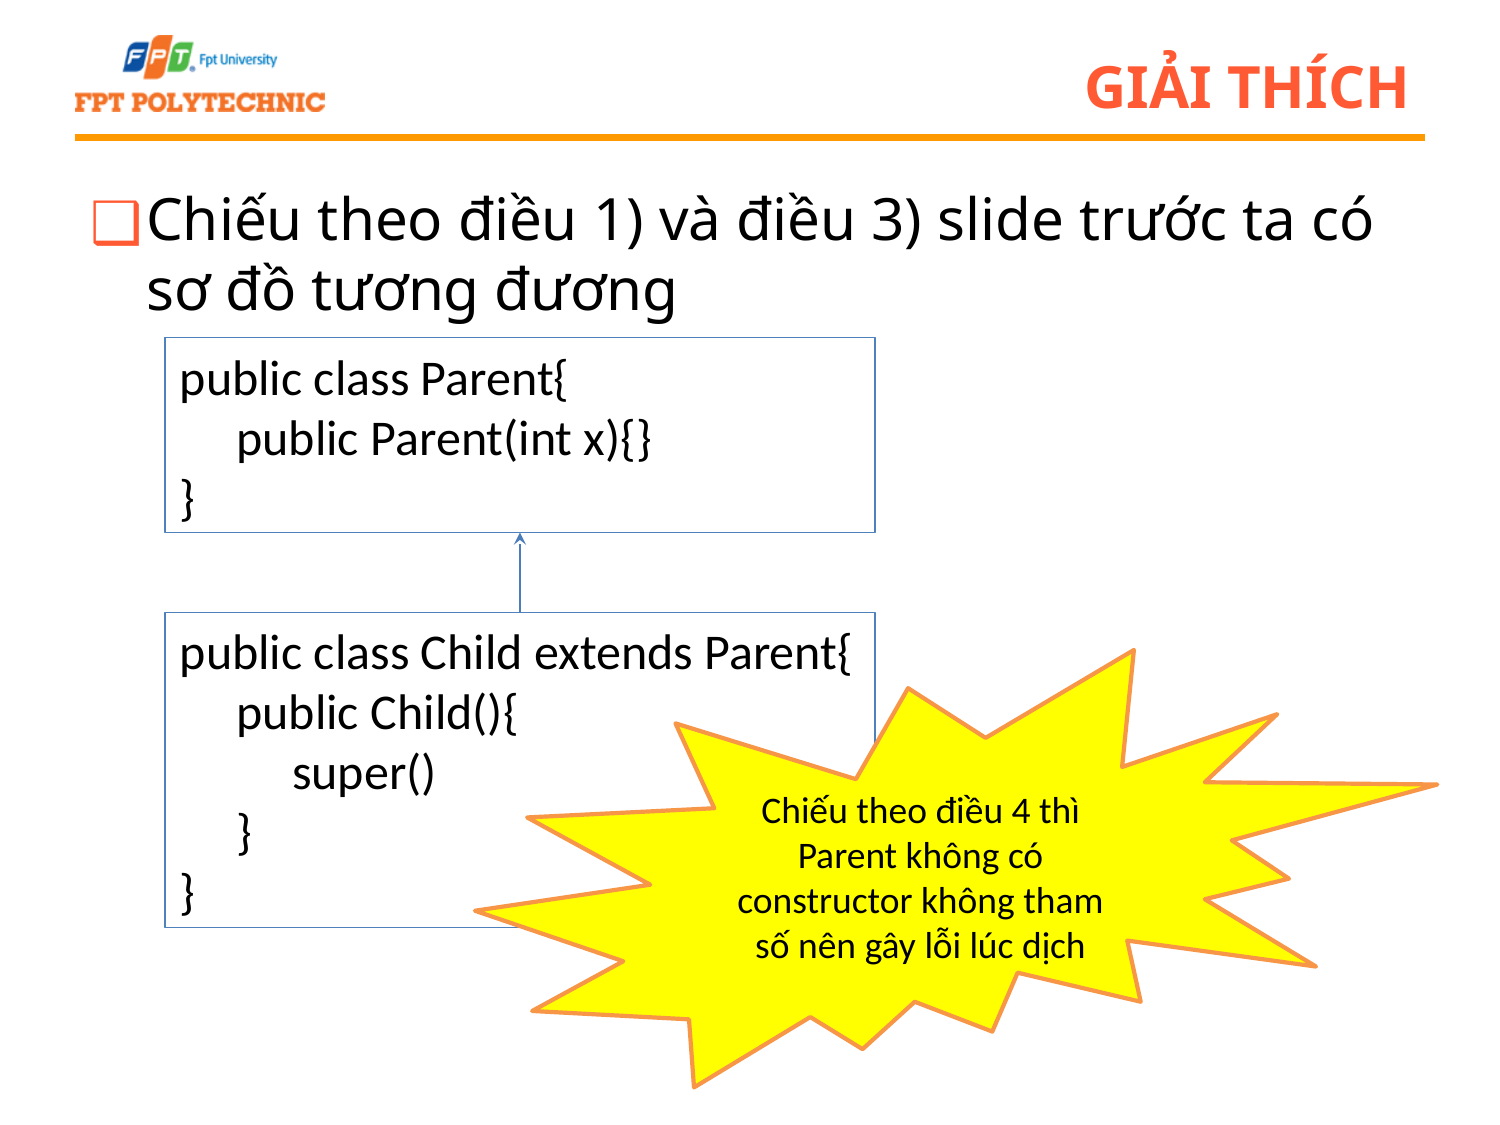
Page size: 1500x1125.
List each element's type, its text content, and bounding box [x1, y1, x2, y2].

title Giải thích [337, 45, 1425, 125]
text_box public class Parent{ public Parent(int x){} } [164, 337, 875, 533]
list Chiếu theo điều 1) và điều 3) slide trước ta có sơ đồ tương đương [75, 174, 1425, 363]
text_box public class Child extends Parent{ public Child(){ super() } } [164, 612, 875, 928]
picture [75, 35, 325, 112]
text_box Chiếu theo điều 4 thì Parent không có constructor không tham số nên gây lỗi lúc dịch [474, 649, 1438, 1088]
